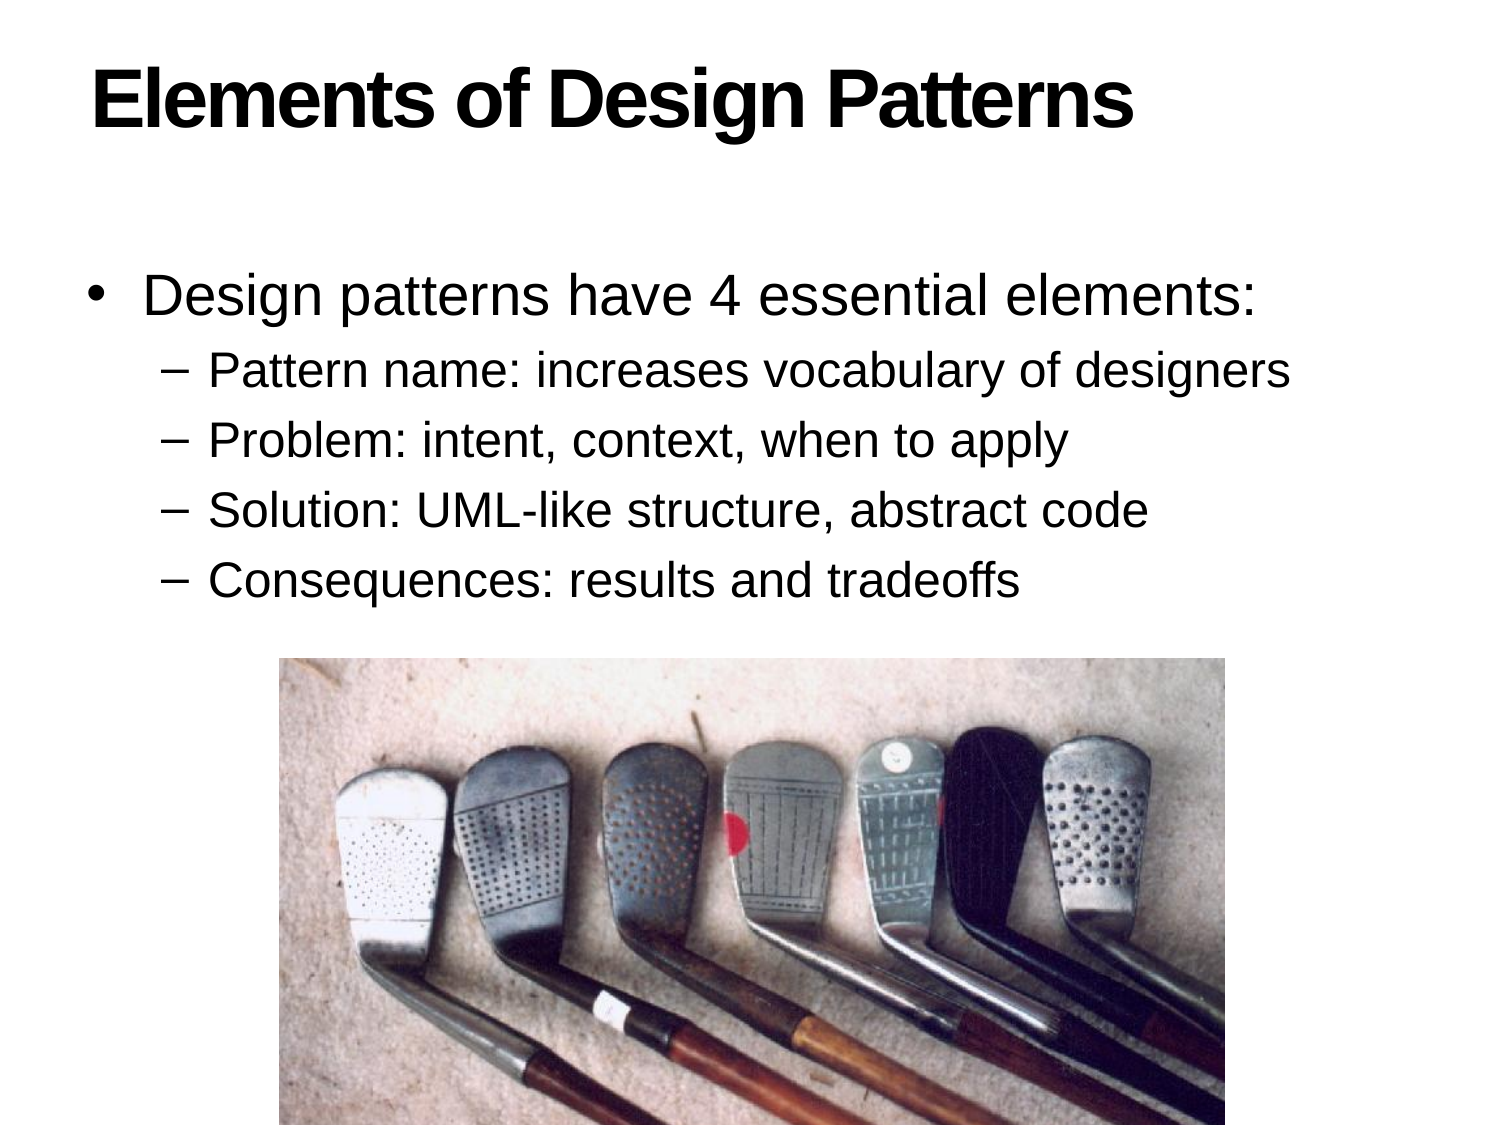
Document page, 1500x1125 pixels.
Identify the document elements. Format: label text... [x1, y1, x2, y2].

list Design patterns have 4 essential elements: Pattern name: increases vocabulary of designers Problem: intent, context, when to apply Solution: UML-like structure, abstract code Consequences: results and tradeoffs [71, 249, 1434, 750]
picture [279, 658, 1226, 1125]
title Elements of Design Patterns [75, 0, 1313, 200]
